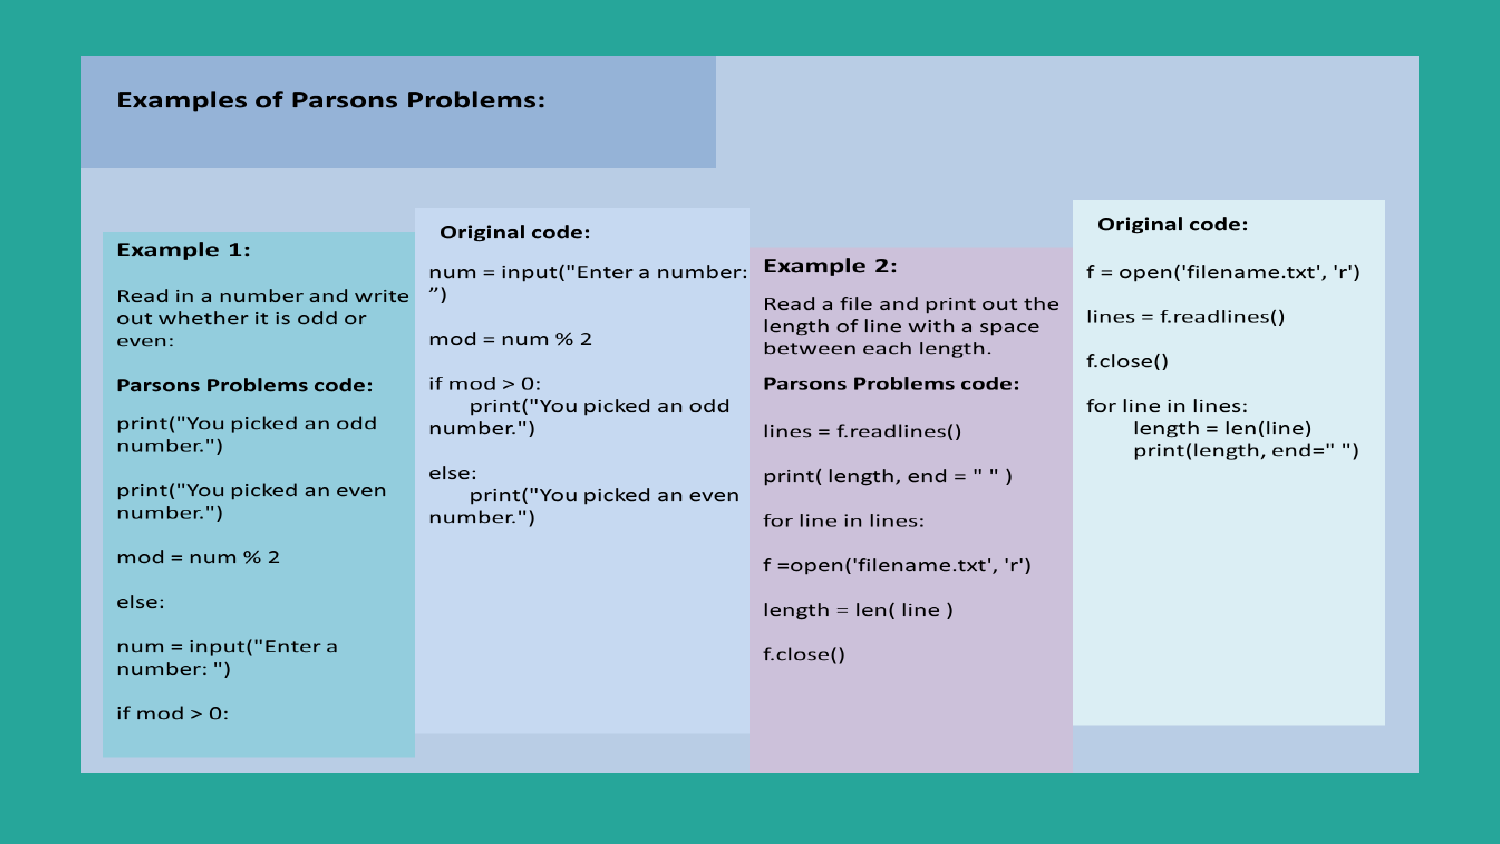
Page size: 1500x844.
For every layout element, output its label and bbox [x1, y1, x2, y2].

picture [80, 56, 1420, 774]
